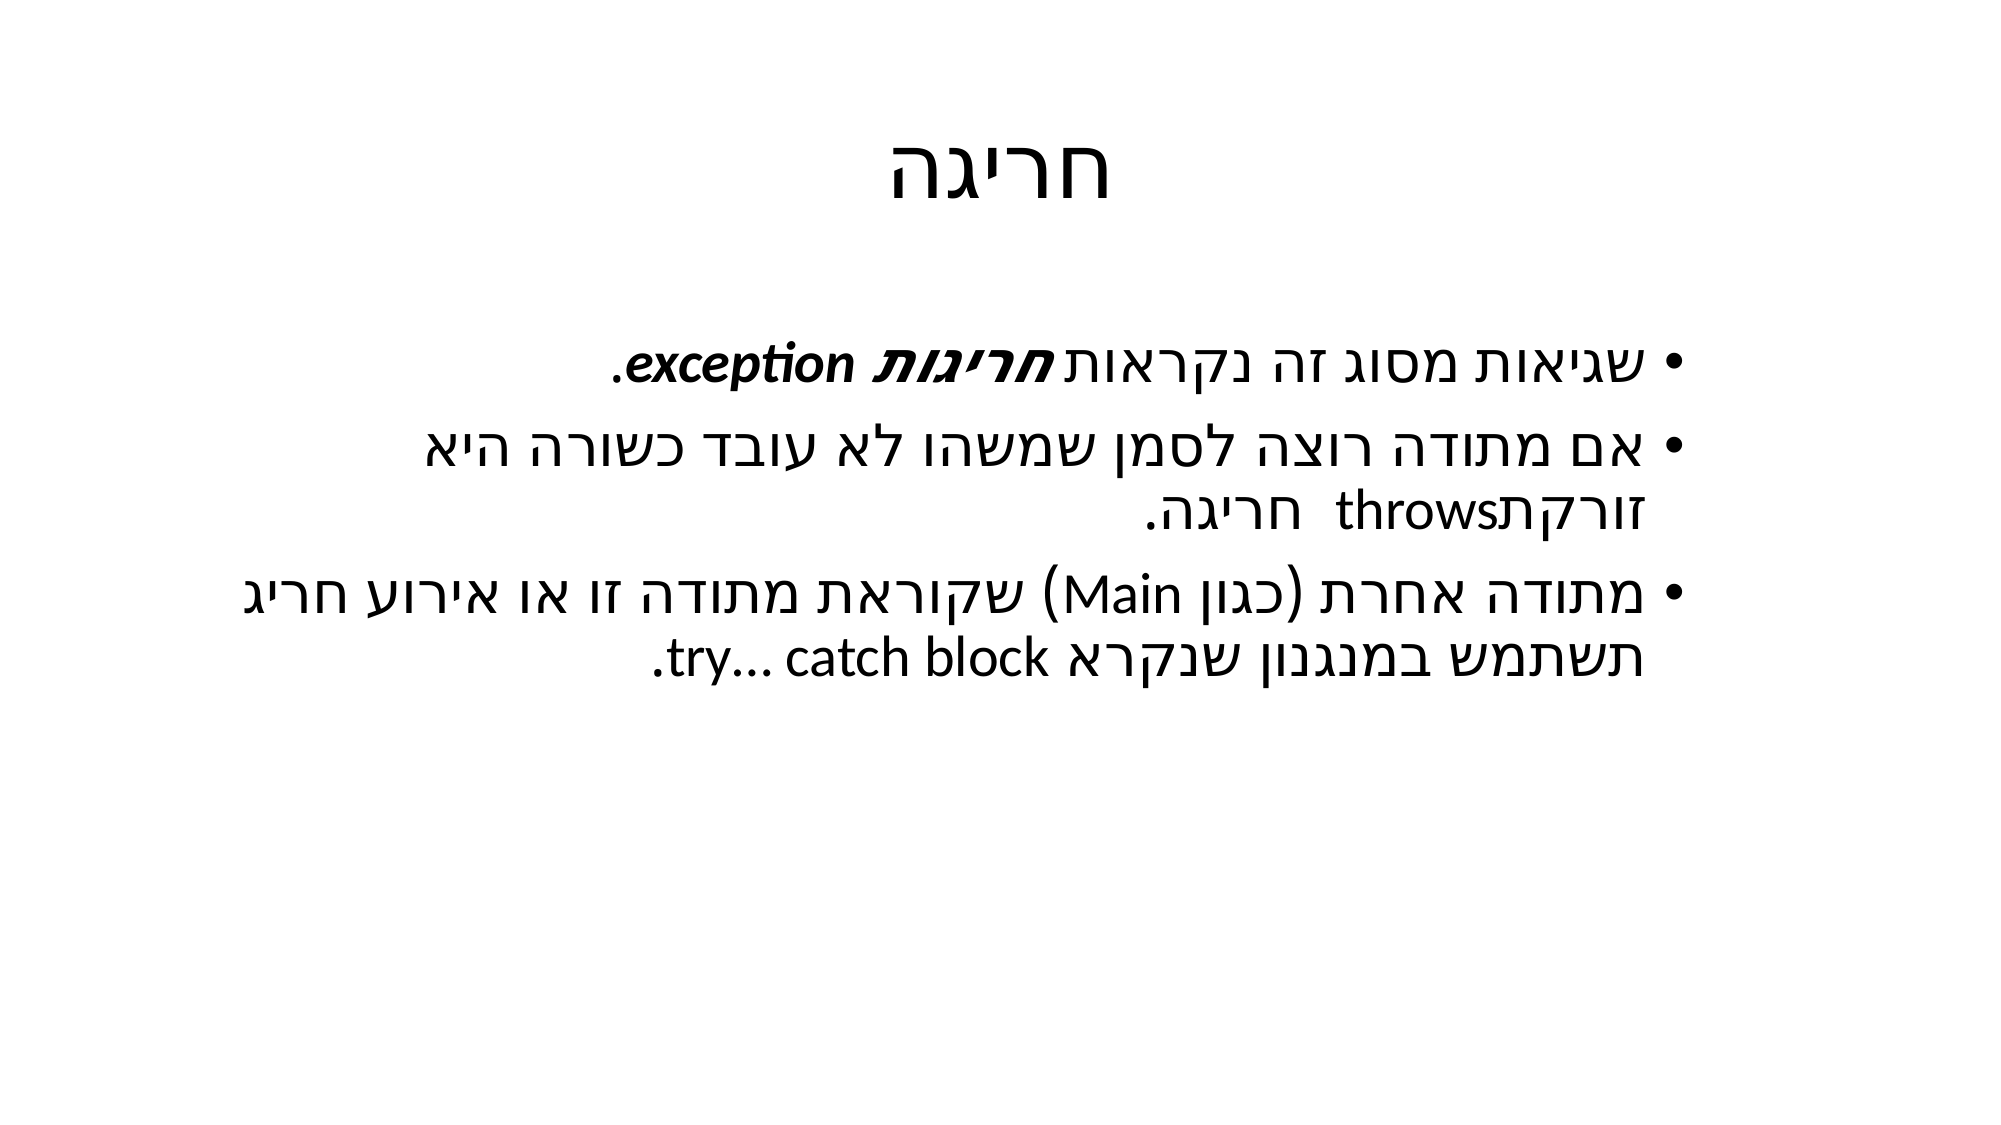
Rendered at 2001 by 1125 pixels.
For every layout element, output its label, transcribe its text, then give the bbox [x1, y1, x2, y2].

list שגיאות מסוג זה נקראות חריגות exception. אם מתודה רוצה לסמן שמשהו לא עובד כשורה היא זורקתthrows חריגה. מתודה אחרת (כגון Main) שקוראת מתודה זו או אירוע חריג תשתמש במנגנון שנקרא try… catch block. [216, 324, 1700, 1000]
title חריגה [137, 59, 1863, 278]
